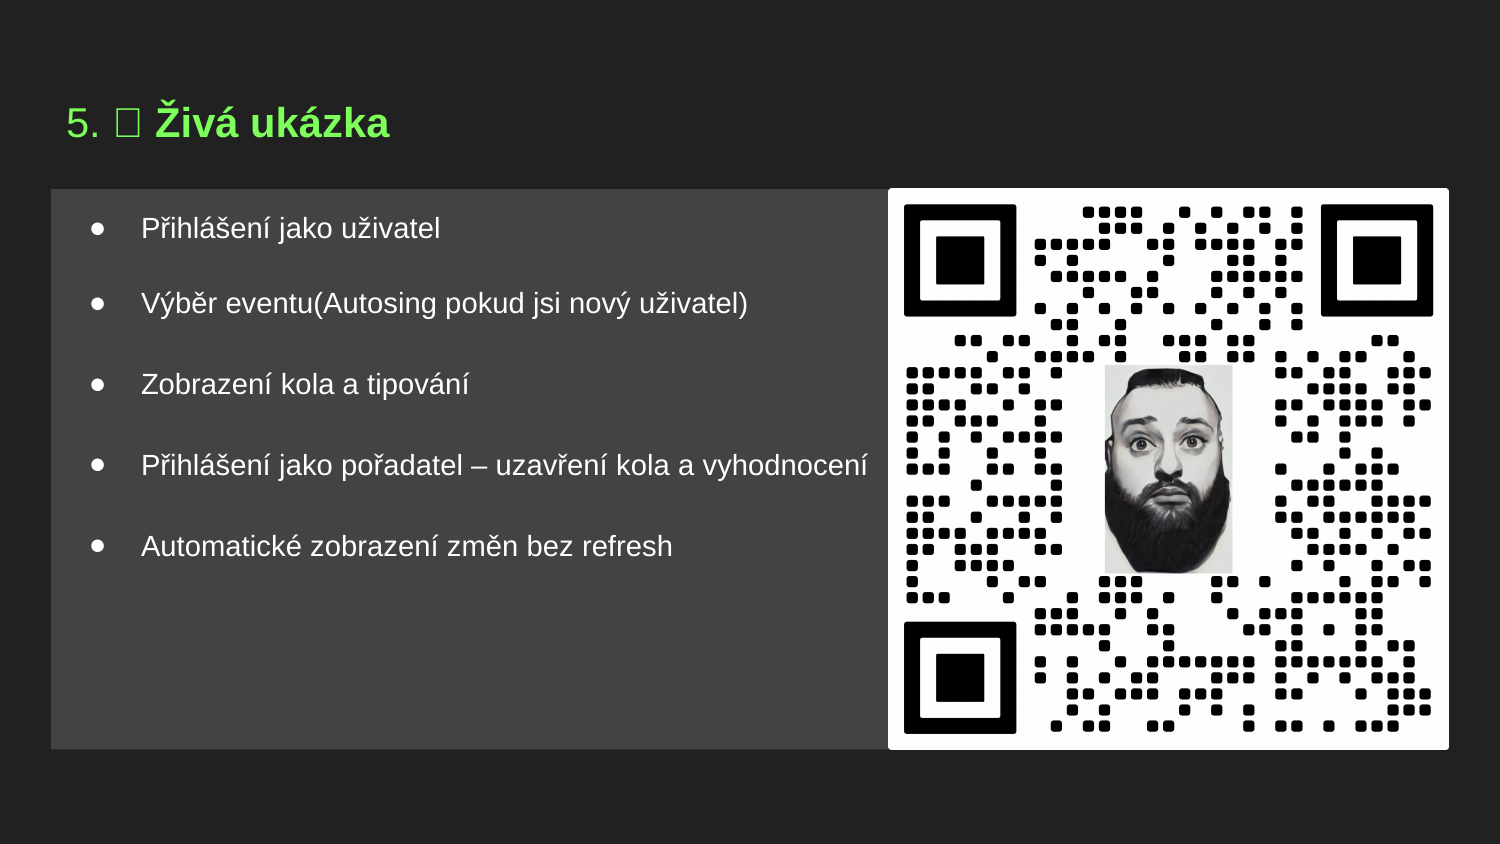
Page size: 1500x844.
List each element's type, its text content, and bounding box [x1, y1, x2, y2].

picture [888, 188, 1450, 750]
list Přihlášení jako uživatel Výběr eventu(Autosing pokud jsi nový uživatel) Zobrazení kola a tipování Přihlášení jako pořadatel – uzavření kola a vyhodnocení Automatické zobrazení změn bez refresh [51, 189, 886, 750]
title 5. 🔁 Živá ukázka [51, 72, 1449, 167]
